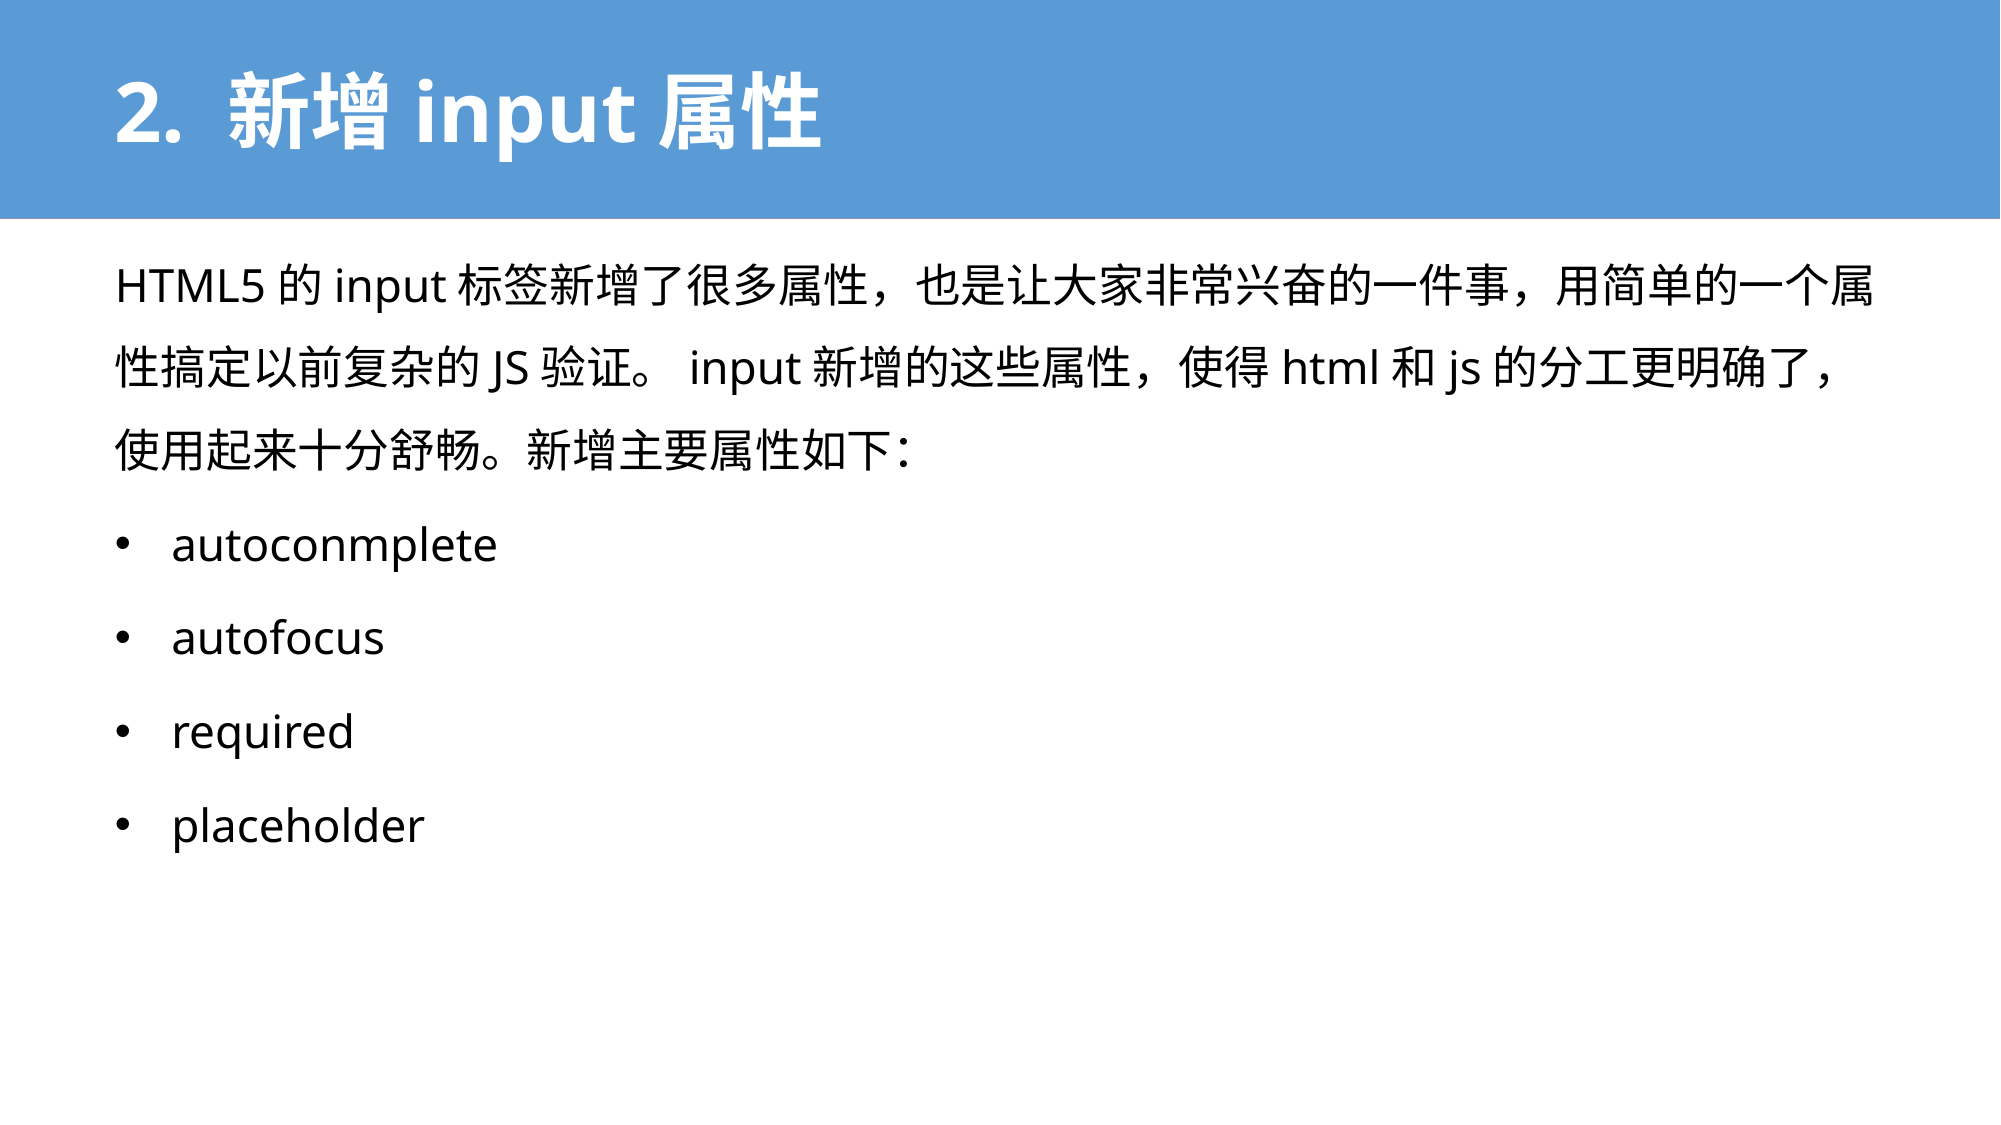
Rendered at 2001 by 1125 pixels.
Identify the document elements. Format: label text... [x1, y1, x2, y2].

title 2. 新增input属性 [99, 0, 1863, 219]
list HTML5的input标签新增了很多属性，也是让大家非常兴奋的一件事，用简单的一个属性搞定以前复杂的JS验证。input新增的这些属性，使得html和js的分工更明确了，使用起来十分舒畅。新增主要属性如下： autoconmplete autofocus required placeholder [99, 221, 1900, 1098]
